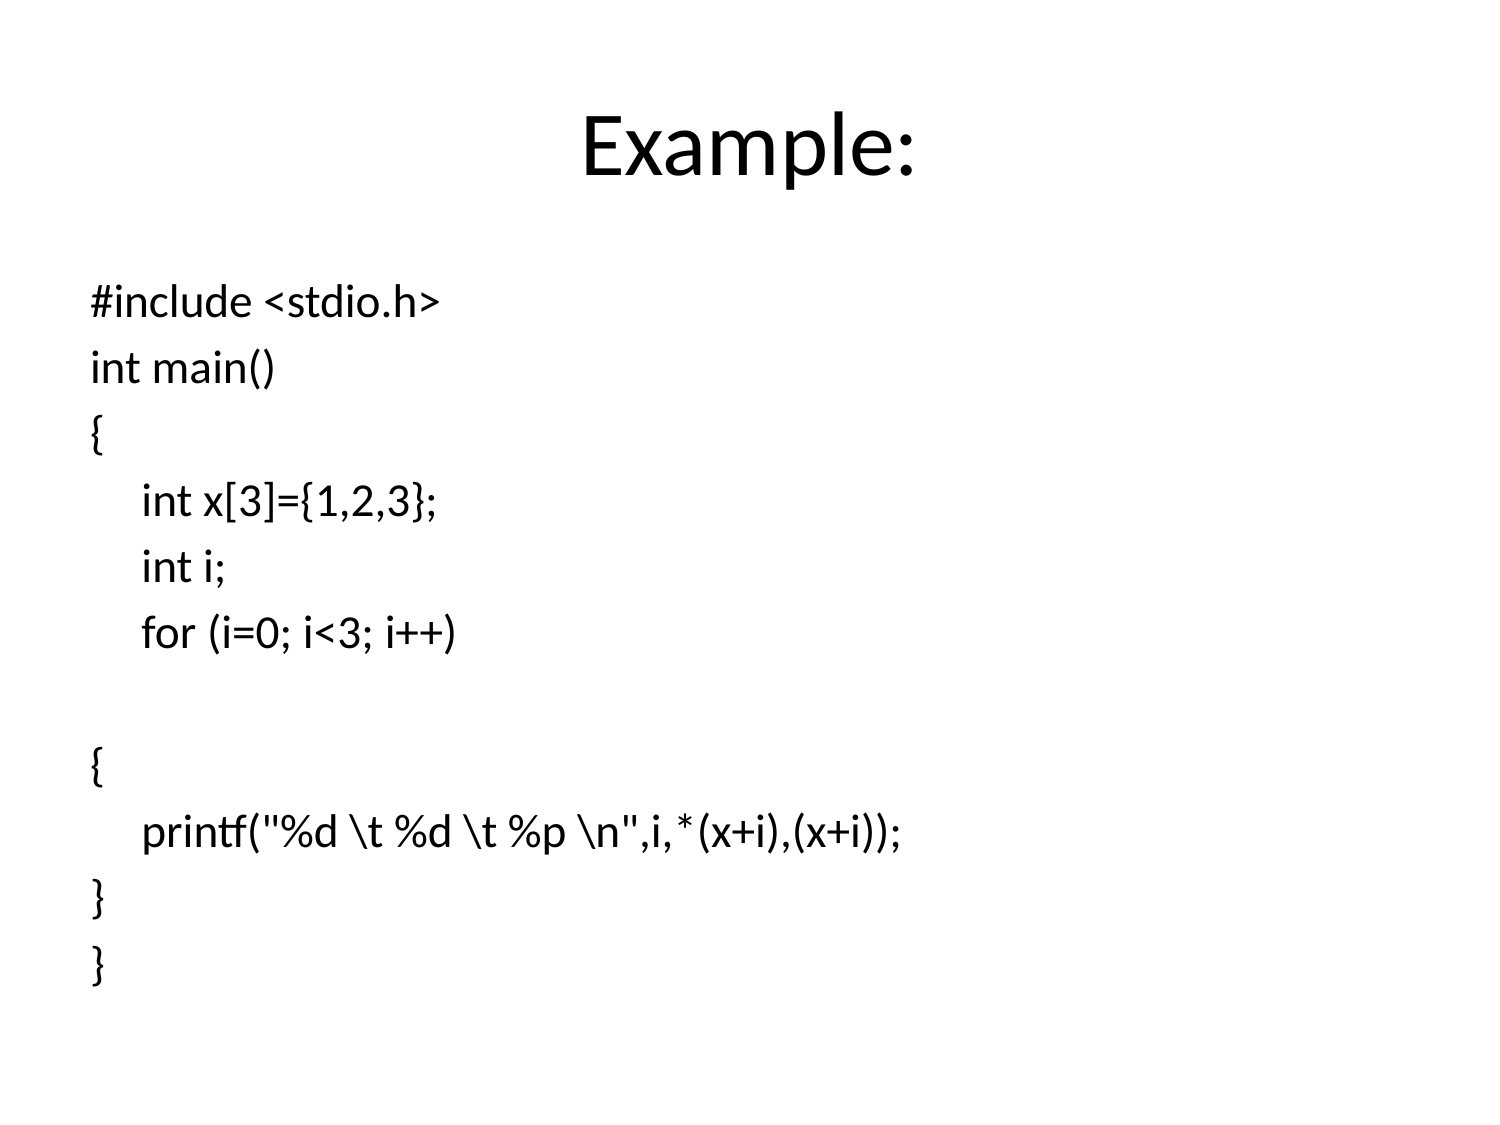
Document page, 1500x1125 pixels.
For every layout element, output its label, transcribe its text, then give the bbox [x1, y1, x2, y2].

title Example: [75, 45, 1425, 233]
list #include <stdio.h> int main() { int x[3]={1,2,3}; int i; for (i=0; i<3; i++) { printf("%d \t %d \t %p \n",i,*(x+i),(x+i)); } } [75, 262, 1425, 1005]
